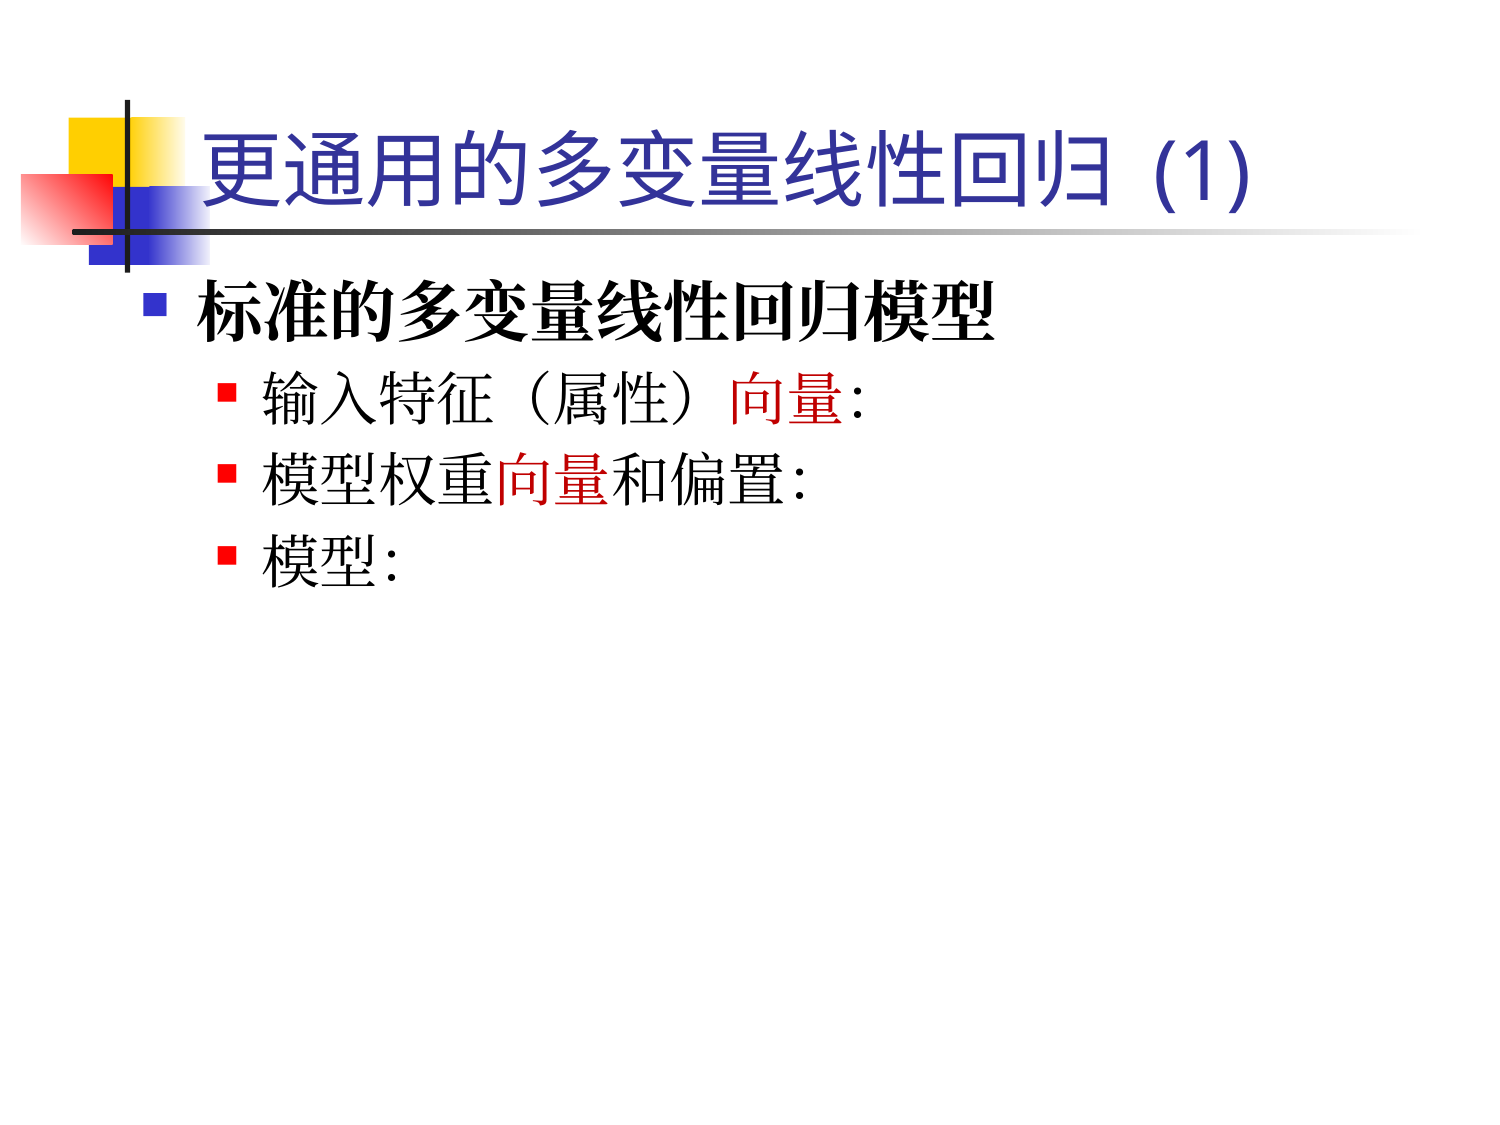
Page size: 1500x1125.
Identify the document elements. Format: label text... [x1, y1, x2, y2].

title 更通用的多变量线性回归 (1) [184, 75, 1463, 225]
